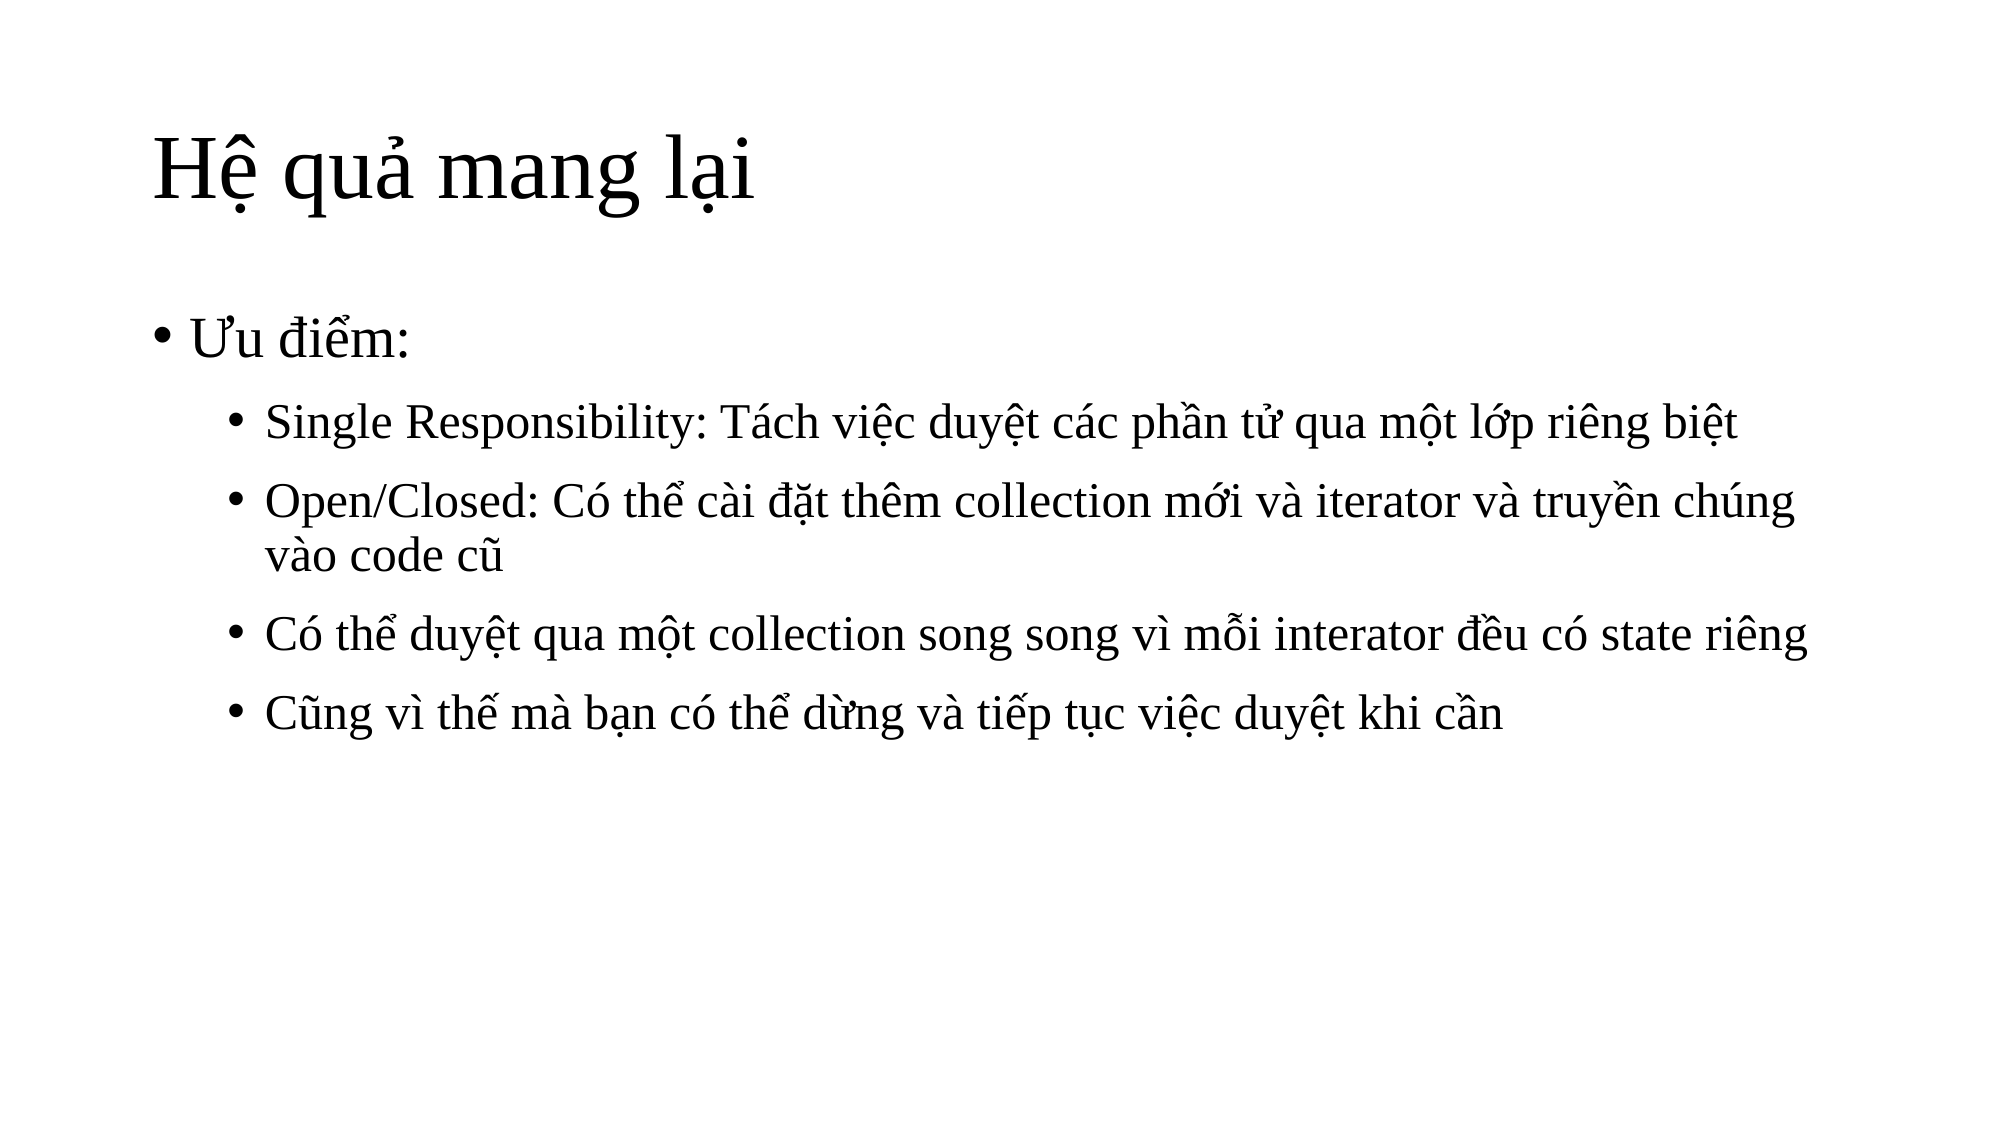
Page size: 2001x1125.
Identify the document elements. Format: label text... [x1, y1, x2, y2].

list Ưu điểm: Single Responsibility: Tách việc duyệt các phần tử qua một lớp riêng biệt Open/Closed: Có thể cài đặt thêm collection mới và iterator và truyền chúng vào code cũ Có thể duyệt qua một collection song song vì mỗi interator đều có state riêng Cũng vì thế mà bạn có thể dừng và tiếp tục việc duyệt khi cần [137, 299, 1863, 1014]
title Hệ quả mang lại [137, 59, 1863, 278]
